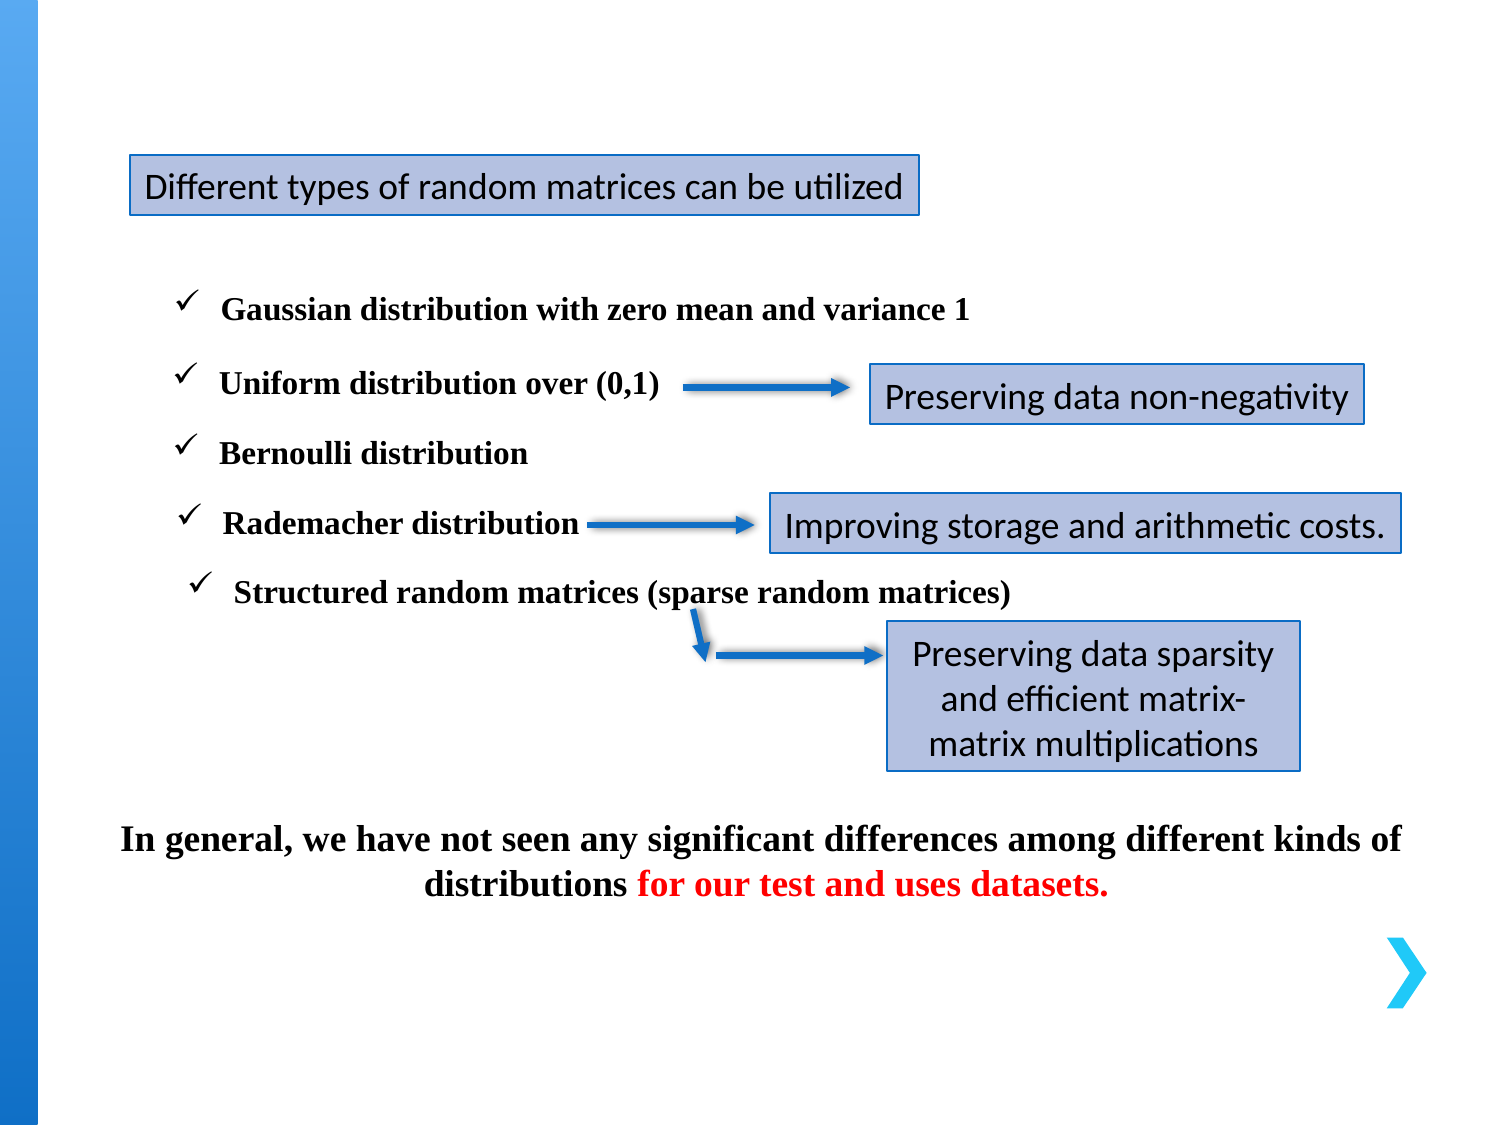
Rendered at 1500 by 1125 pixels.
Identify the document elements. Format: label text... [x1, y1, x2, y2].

text_box Preserving data non-negativity [869, 363, 1365, 425]
text_box In general, we have not seen any significant differences among different kinds of distributions for our test and uses datasets. [105, 806, 1428, 912]
text_box Gaussian distribution with zero mean and variance 1 [159, 279, 987, 335]
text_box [692, 608, 1301, 774]
text_box Uniform distribution over (0,1) [157, 353, 676, 409]
text_box Different types of random matrices can be utilized [129, 154, 920, 216]
text_box Rademacher distribution [161, 494, 595, 550]
text_box Structured random matrices (sparse random matrices) [172, 562, 1028, 618]
text_box Bernoulli distribution [157, 424, 544, 479]
text_box Improving storage and arithmetic costs. [769, 492, 1402, 554]
